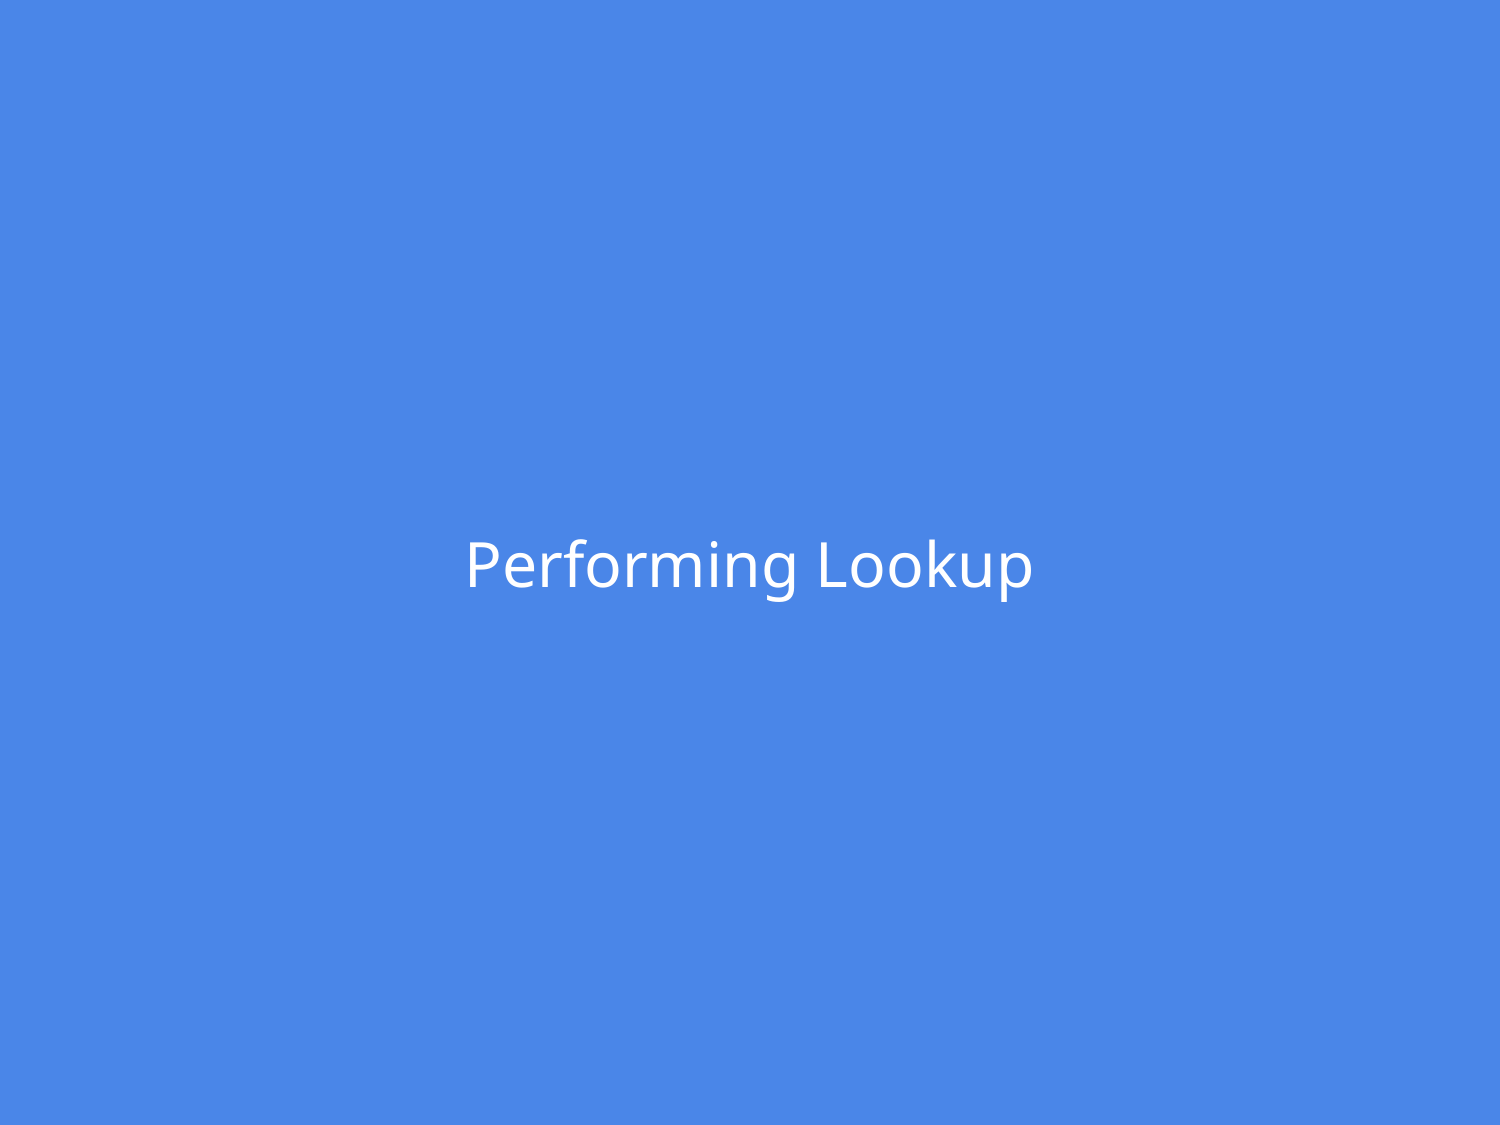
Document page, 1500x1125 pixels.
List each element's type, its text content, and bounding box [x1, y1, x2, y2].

title Performing Lookup [51, 470, 1449, 655]
